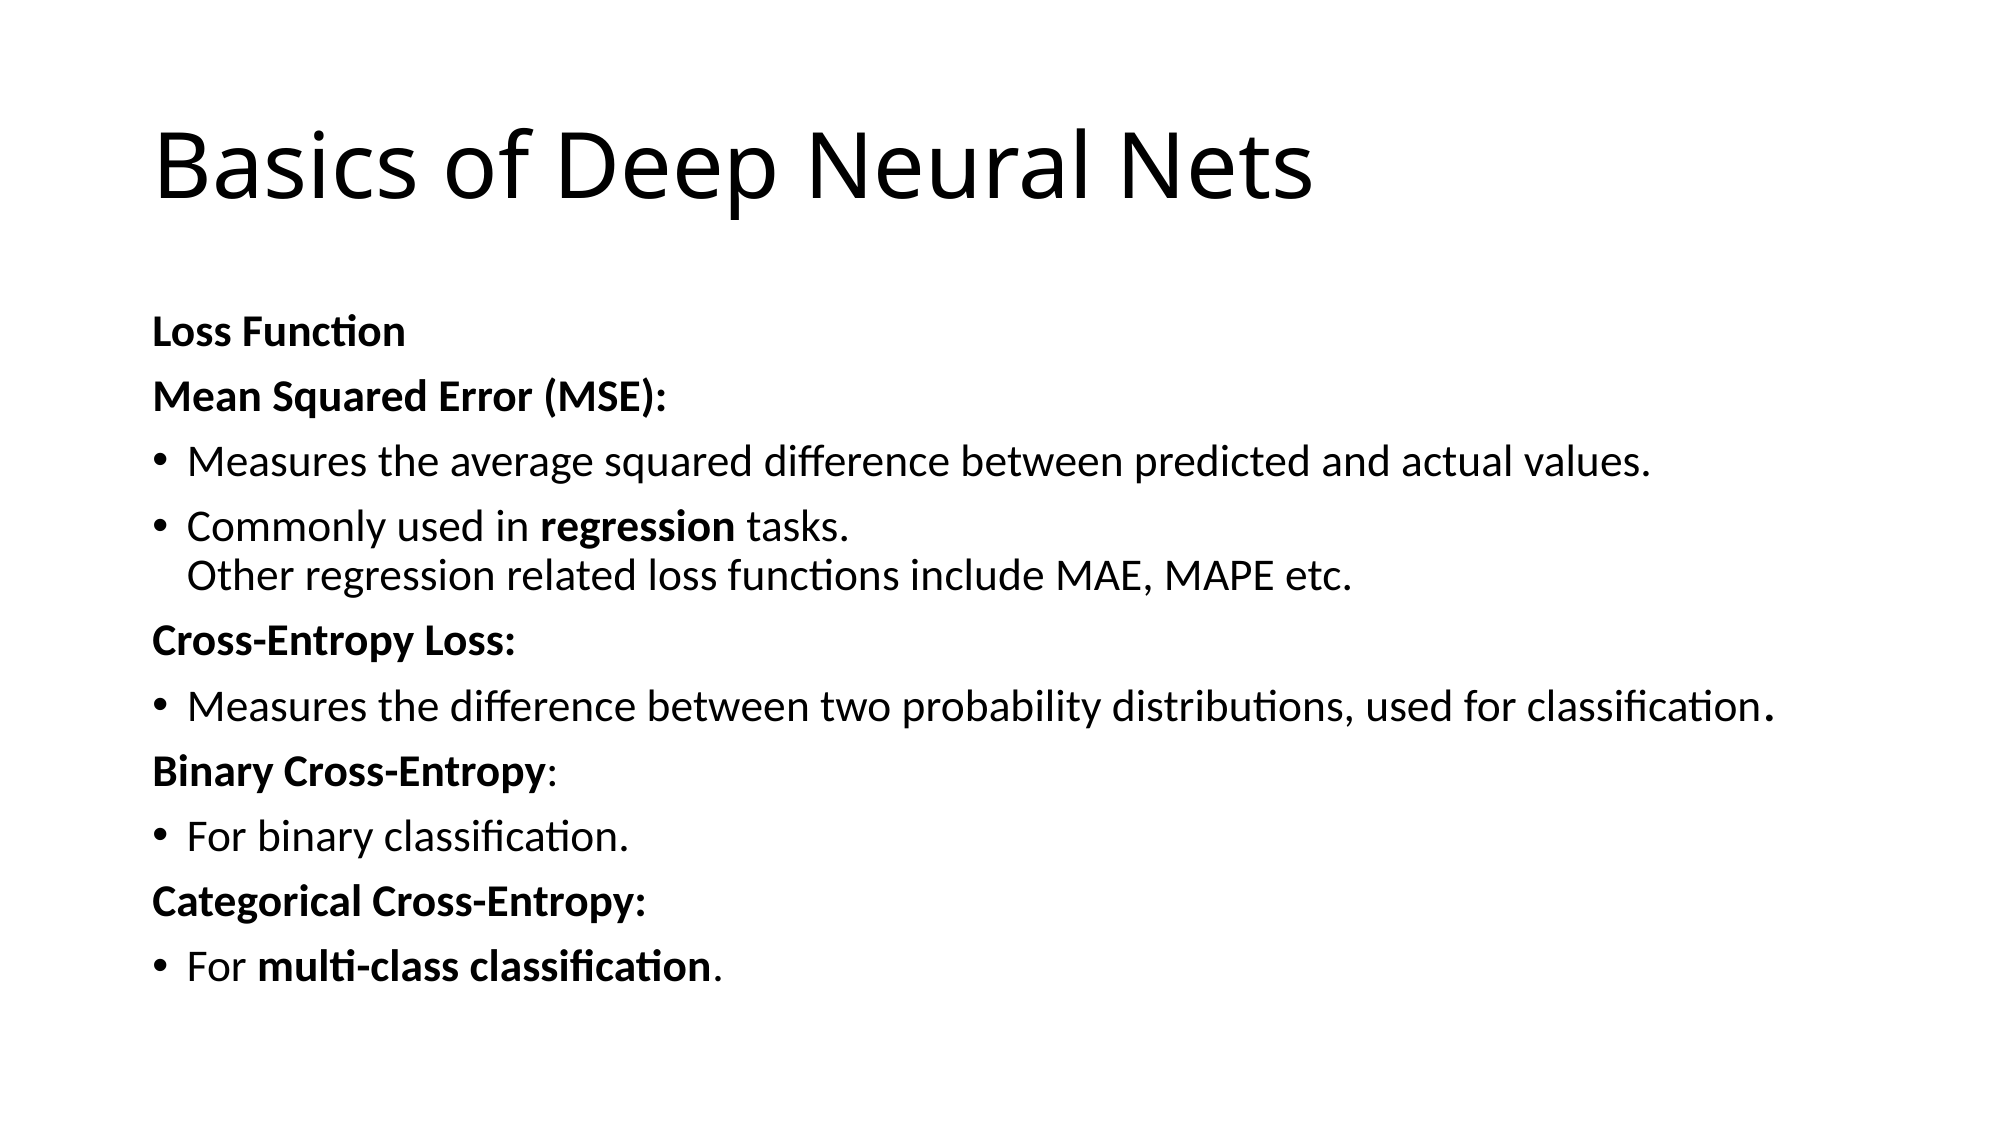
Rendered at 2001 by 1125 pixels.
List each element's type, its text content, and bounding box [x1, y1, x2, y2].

title Basics of Deep Neural Nets [137, 59, 1863, 278]
list Loss Function Mean Squared Error (MSE): Measures the average squared difference between predicted and actual values. Commonly used in regression tasks. Other regression related loss functions include MAE, MAPE etc. Cross-Entropy Loss: Measures the difference between two probability distributions, used for classification. Binary Cross-Entropy: For binary classification. Categorical Cross-Entropy: For multi-class classification. [137, 299, 1863, 1014]
